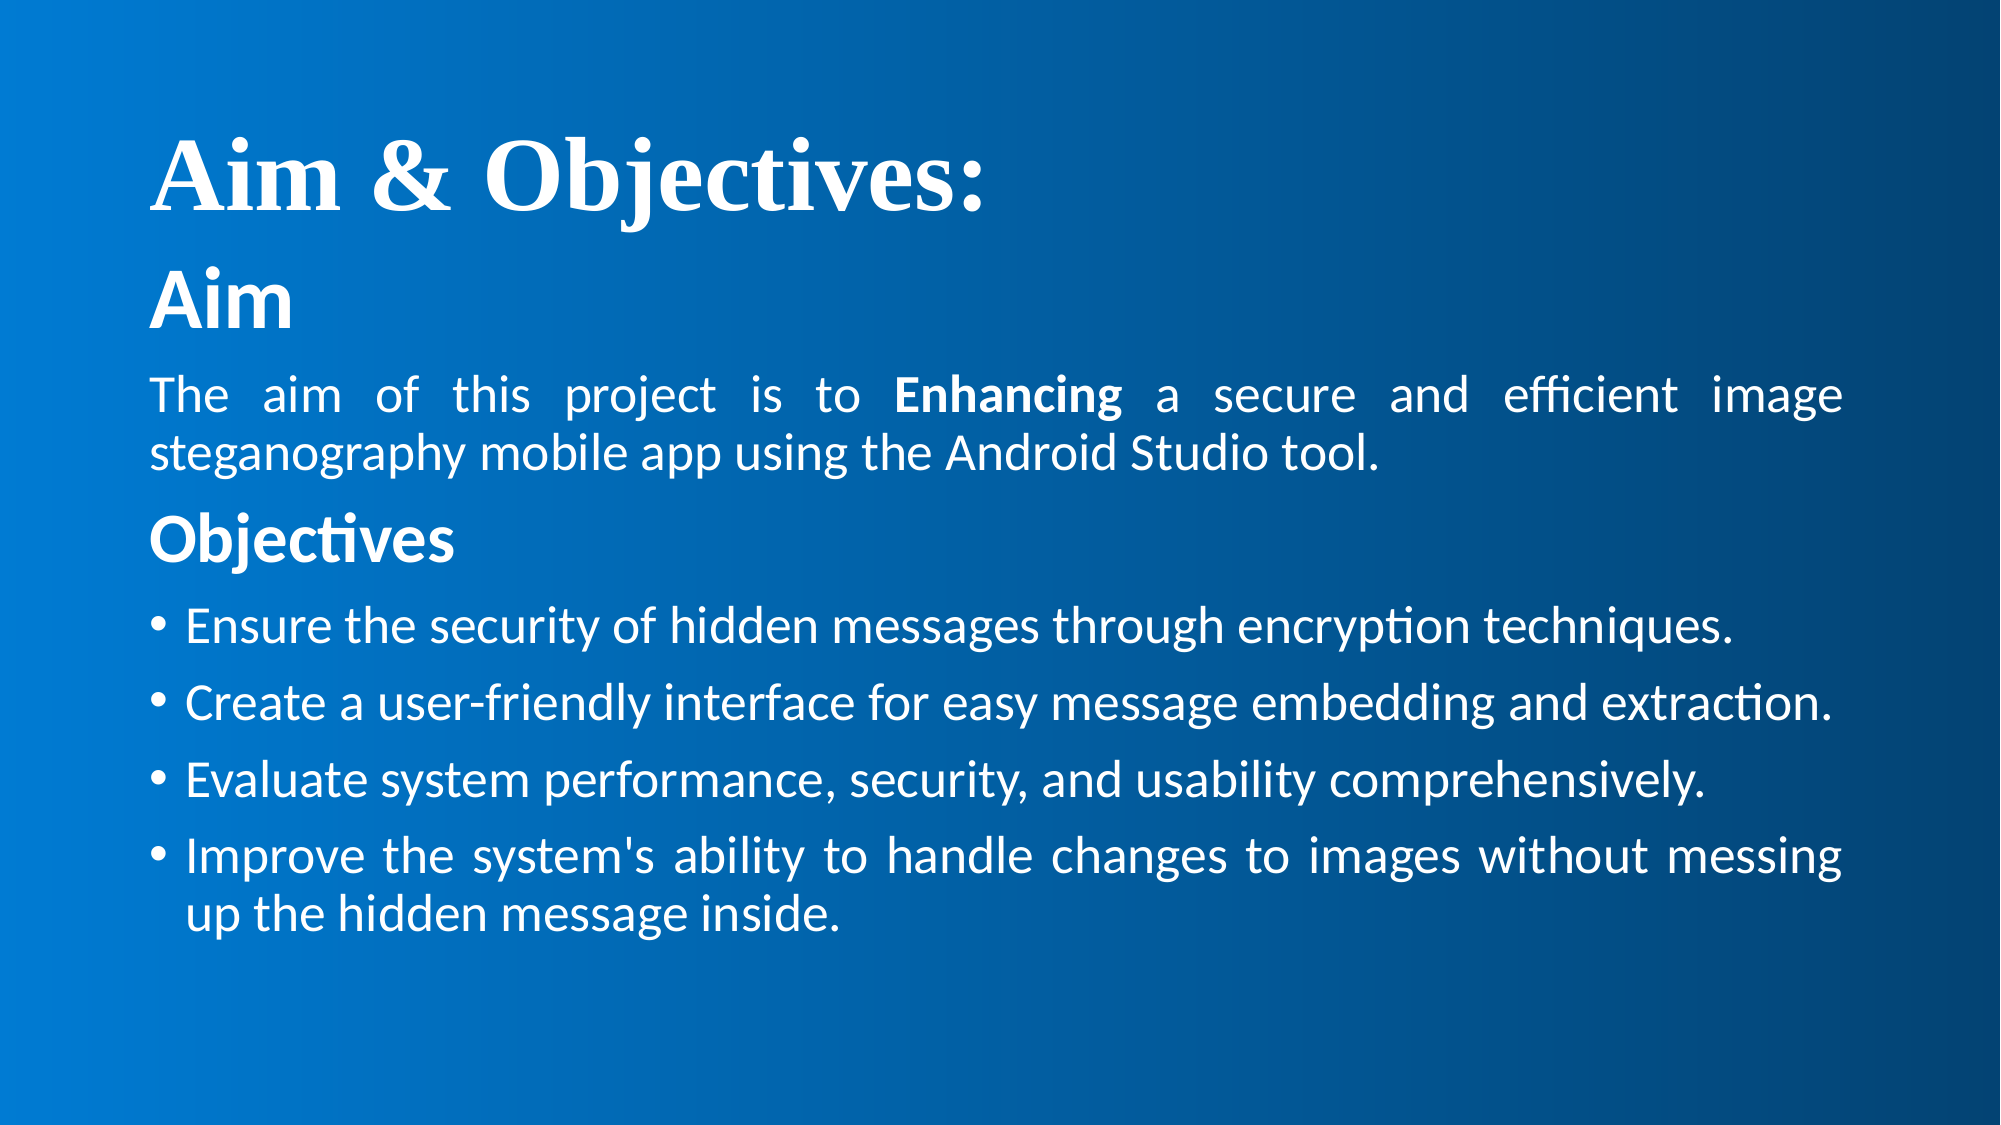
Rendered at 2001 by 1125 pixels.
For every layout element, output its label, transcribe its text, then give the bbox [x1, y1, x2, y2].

list Aim & Objectives: Aim The aim of this project is to Enhancing a secure and efficient image steganography mobile app using the Android Studio tool. Objectives Ensure the security of hidden messages through encryption techniques. Create a user-friendly interface for easy message embedding and extraction. Evaluate system performance, security, and usability comprehensively. Improve the system's ability to handle changes to images without messing up the hidden message inside. [134, 28, 1860, 1013]
